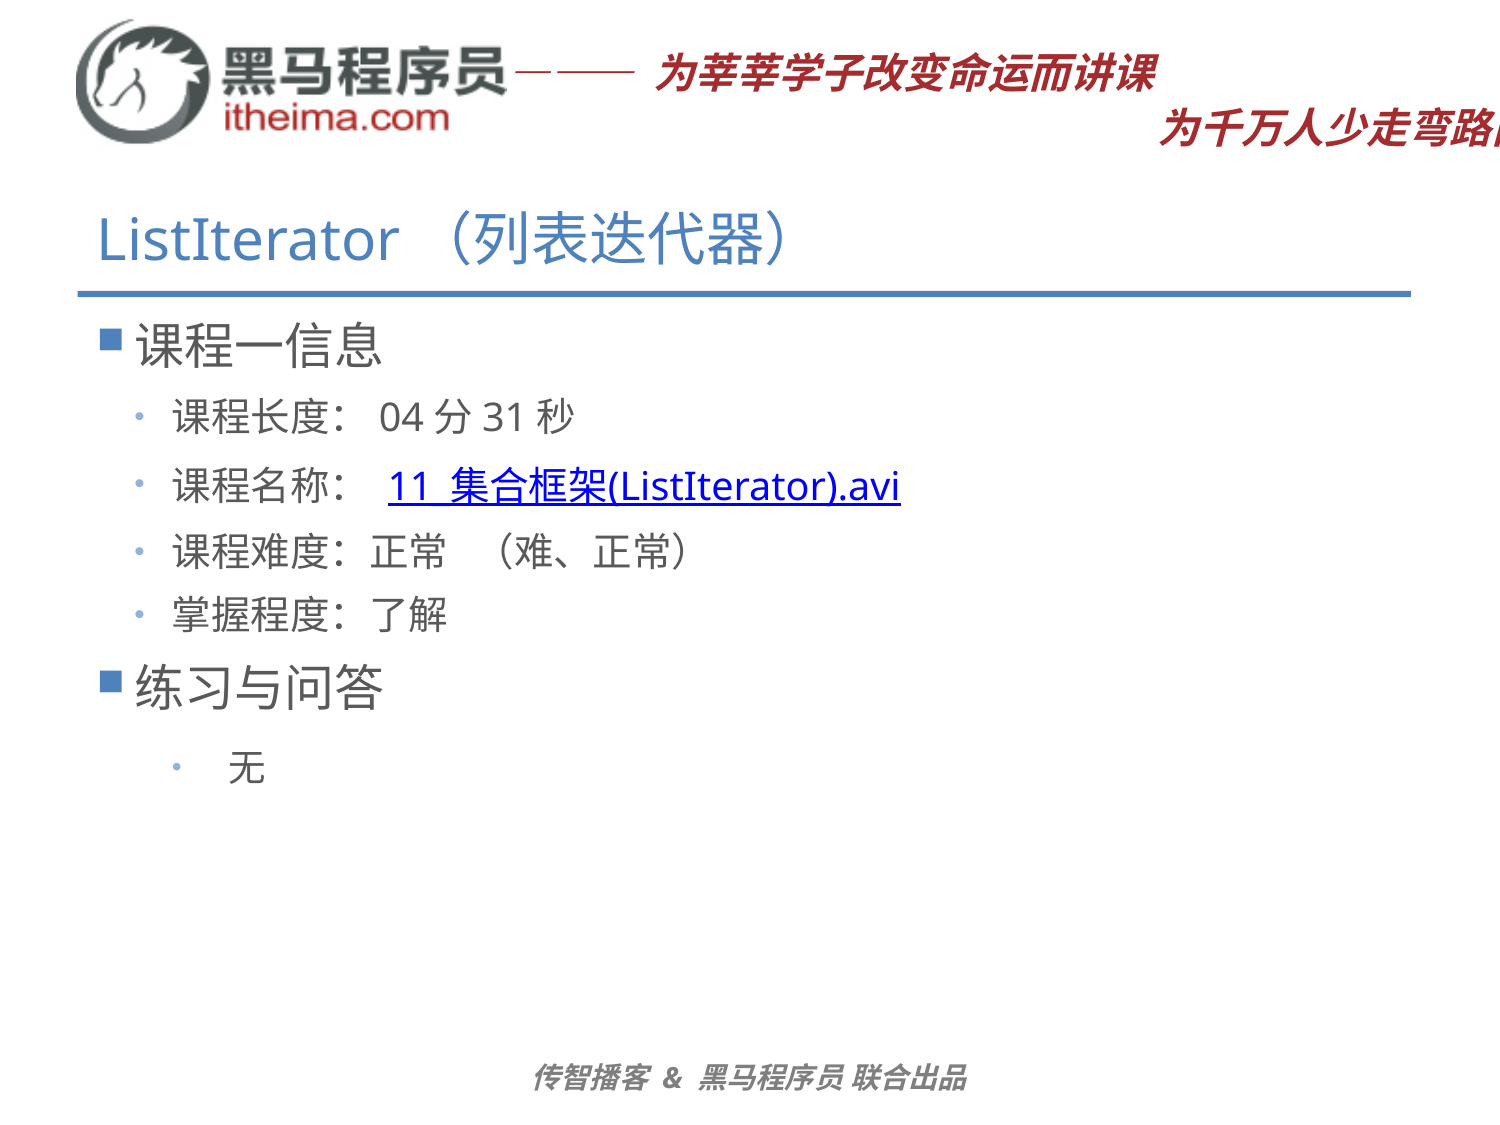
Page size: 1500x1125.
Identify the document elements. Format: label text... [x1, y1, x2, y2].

title ListIterator（列表迭代器） [81, 162, 1416, 280]
picture [76, 0, 507, 161]
list 课程一信息 课程长度：04分31秒 课程名称： 11_集合框架(ListIterator).avi 课程难度：正常 （难、正常） 掌握程度：了解 练习与问答 无 [81, 313, 1416, 996]
